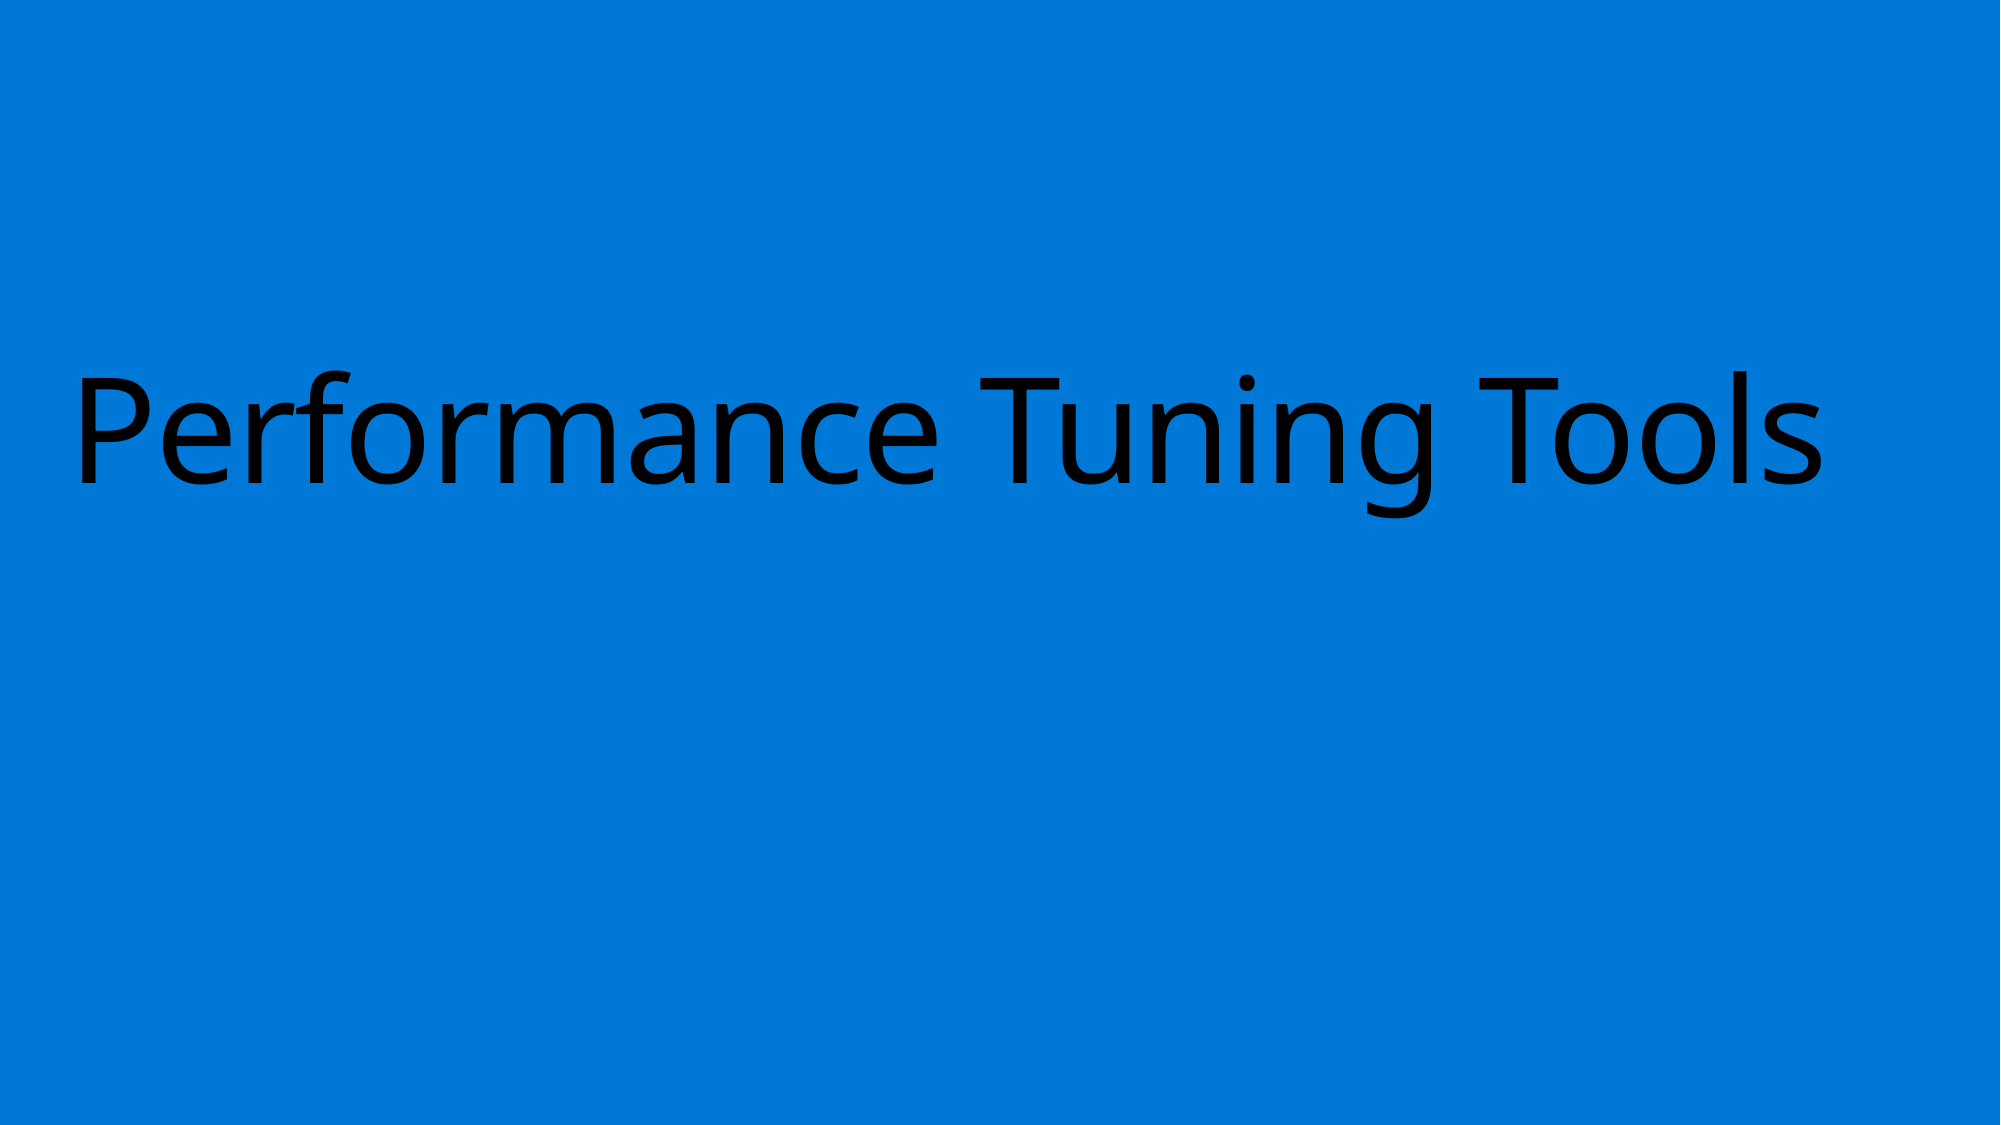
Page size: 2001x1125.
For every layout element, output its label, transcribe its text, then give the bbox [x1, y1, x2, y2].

title Performance Tuning Tools [44, 341, 1956, 532]
